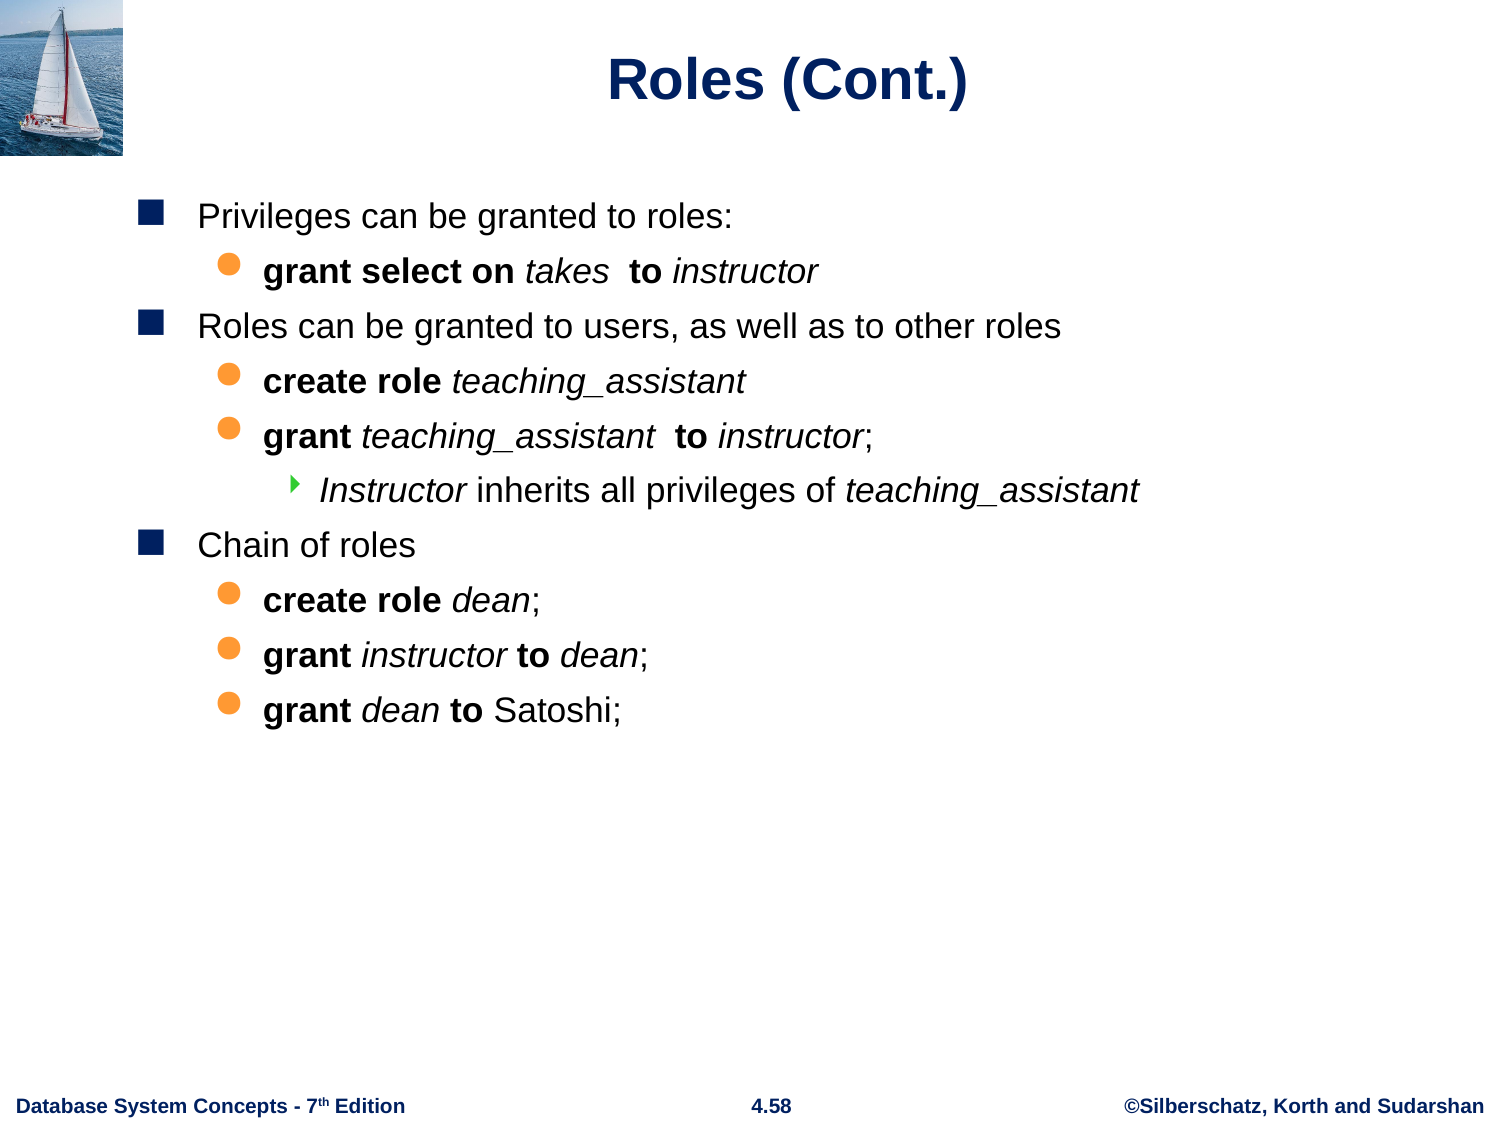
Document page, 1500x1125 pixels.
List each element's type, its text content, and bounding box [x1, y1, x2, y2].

picture [0, 0, 123, 156]
list Privileges can be granted to roles: grant select on takes to instructor Roles can be granted to users, as well as to other roles create role teaching_assistant grant teaching_assistant to instructor; Instructor inherits all privileges of teaching_assistant Chain of roles create role dean; grant instructor to dean; grant dean to Satoshi; [126, 185, 1372, 990]
title Roles (Cont.) [125, 18, 1452, 120]
